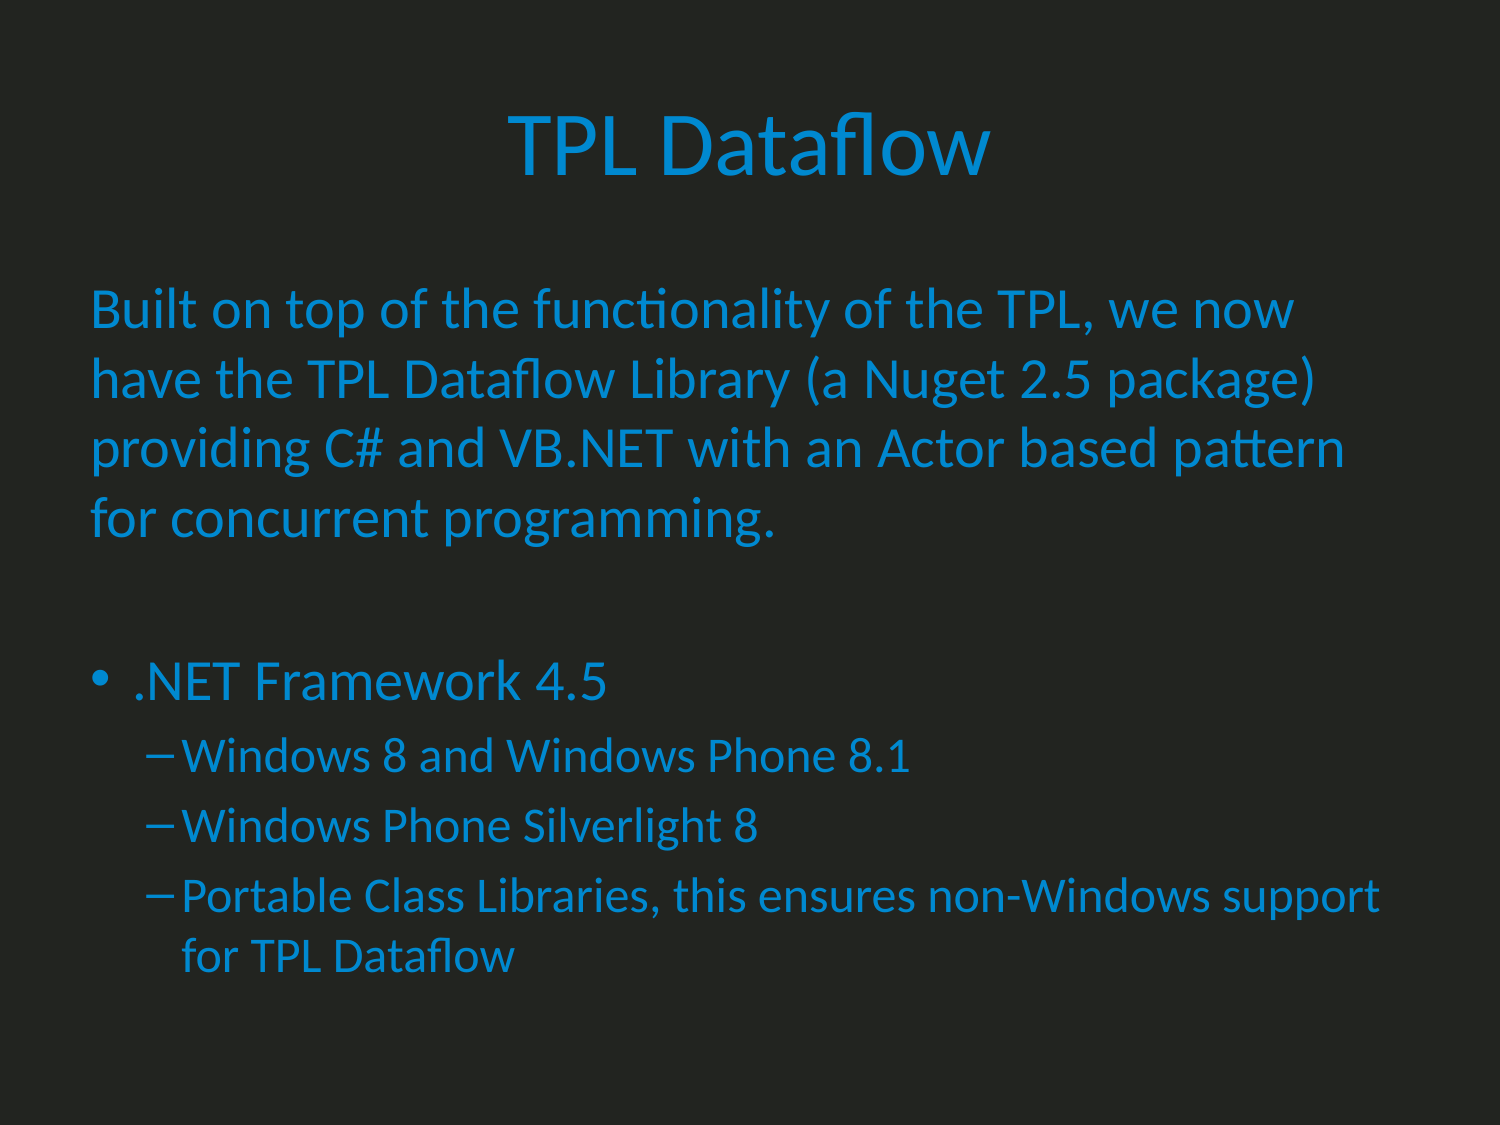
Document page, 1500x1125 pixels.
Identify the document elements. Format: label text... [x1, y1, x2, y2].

list Built on top of the functionality of the TPL, we now have the TPL Dataflow Library (a Nuget 2.5 package) providing C# and VB.NET with an Actor based pattern for concurrent programming. .NET Framework 4.5 Windows 8 and Windows Phone 8.1 Windows Phone Silverlight 8 Portable Class Libraries, this ensures non-Windows support for TPL Dataflow [75, 262, 1425, 1005]
title TPL Dataflow [75, 45, 1425, 233]
